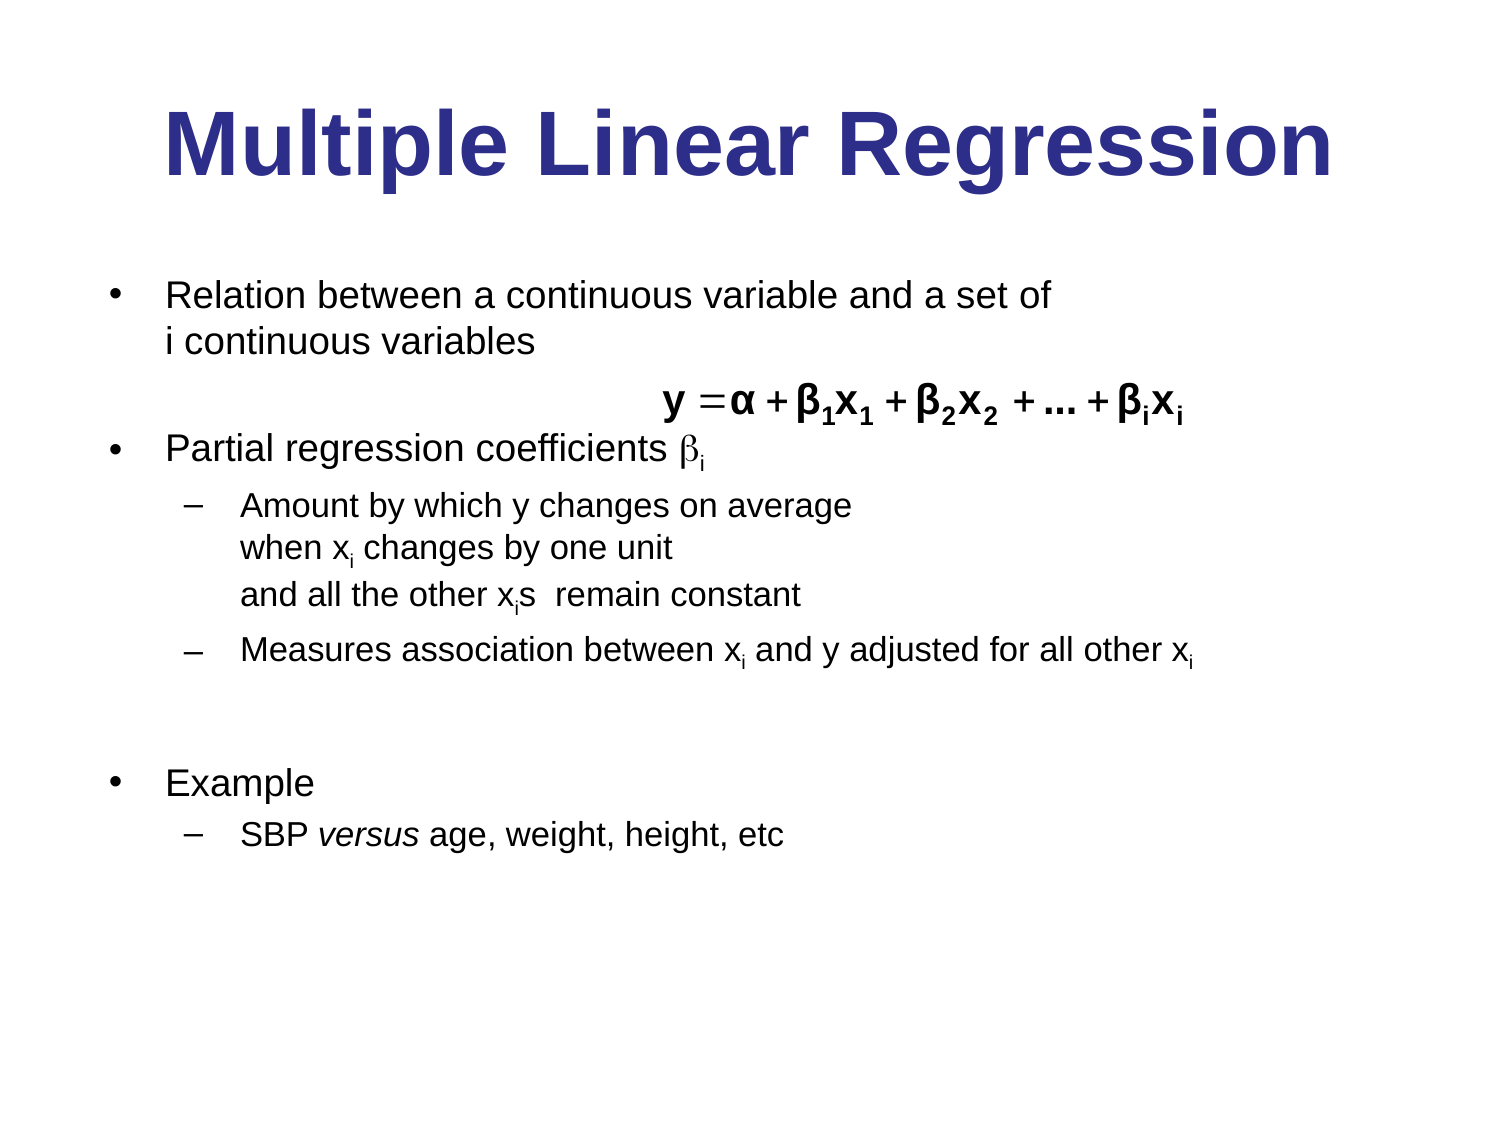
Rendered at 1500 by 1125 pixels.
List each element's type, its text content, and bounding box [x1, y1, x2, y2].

title Multiple Linear Regression [75, 45, 1425, 233]
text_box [651, 366, 1209, 437]
list Relation between a continuous variable and a set of i continuous variables Partial regression coefficients bi Amount by which y changes on average when xi changes by one unit and all the other xis remain constant Measures association between xi and y adjusted for all other xi Example SBP versus age, weight, height, etc [75, 262, 1425, 1005]
